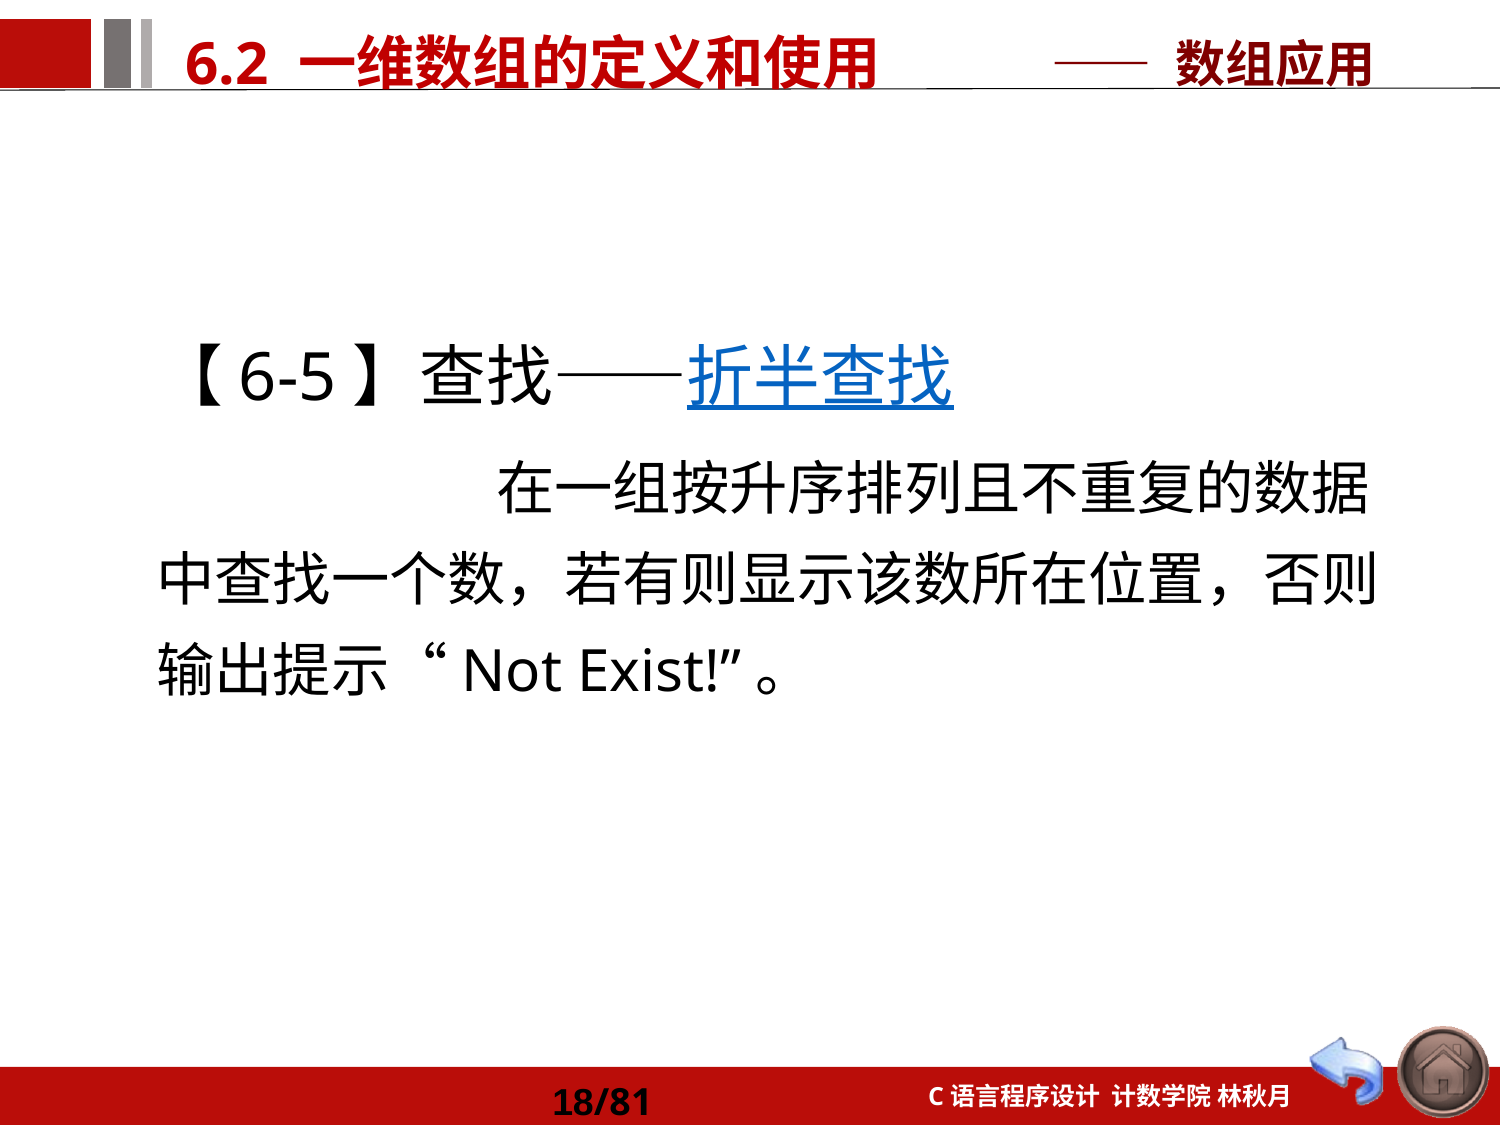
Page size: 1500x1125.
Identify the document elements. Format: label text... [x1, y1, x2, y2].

text_box —— 数组应用 [910, 25, 1500, 100]
picture [1308, 1032, 1386, 1110]
list 【6-5】查找——折半查找 在一组按升序排列且不重复的数据中查找一个数，若有则显示该数所在位置，否则输出提示“Not Exist!”。 [141, 297, 1417, 971]
